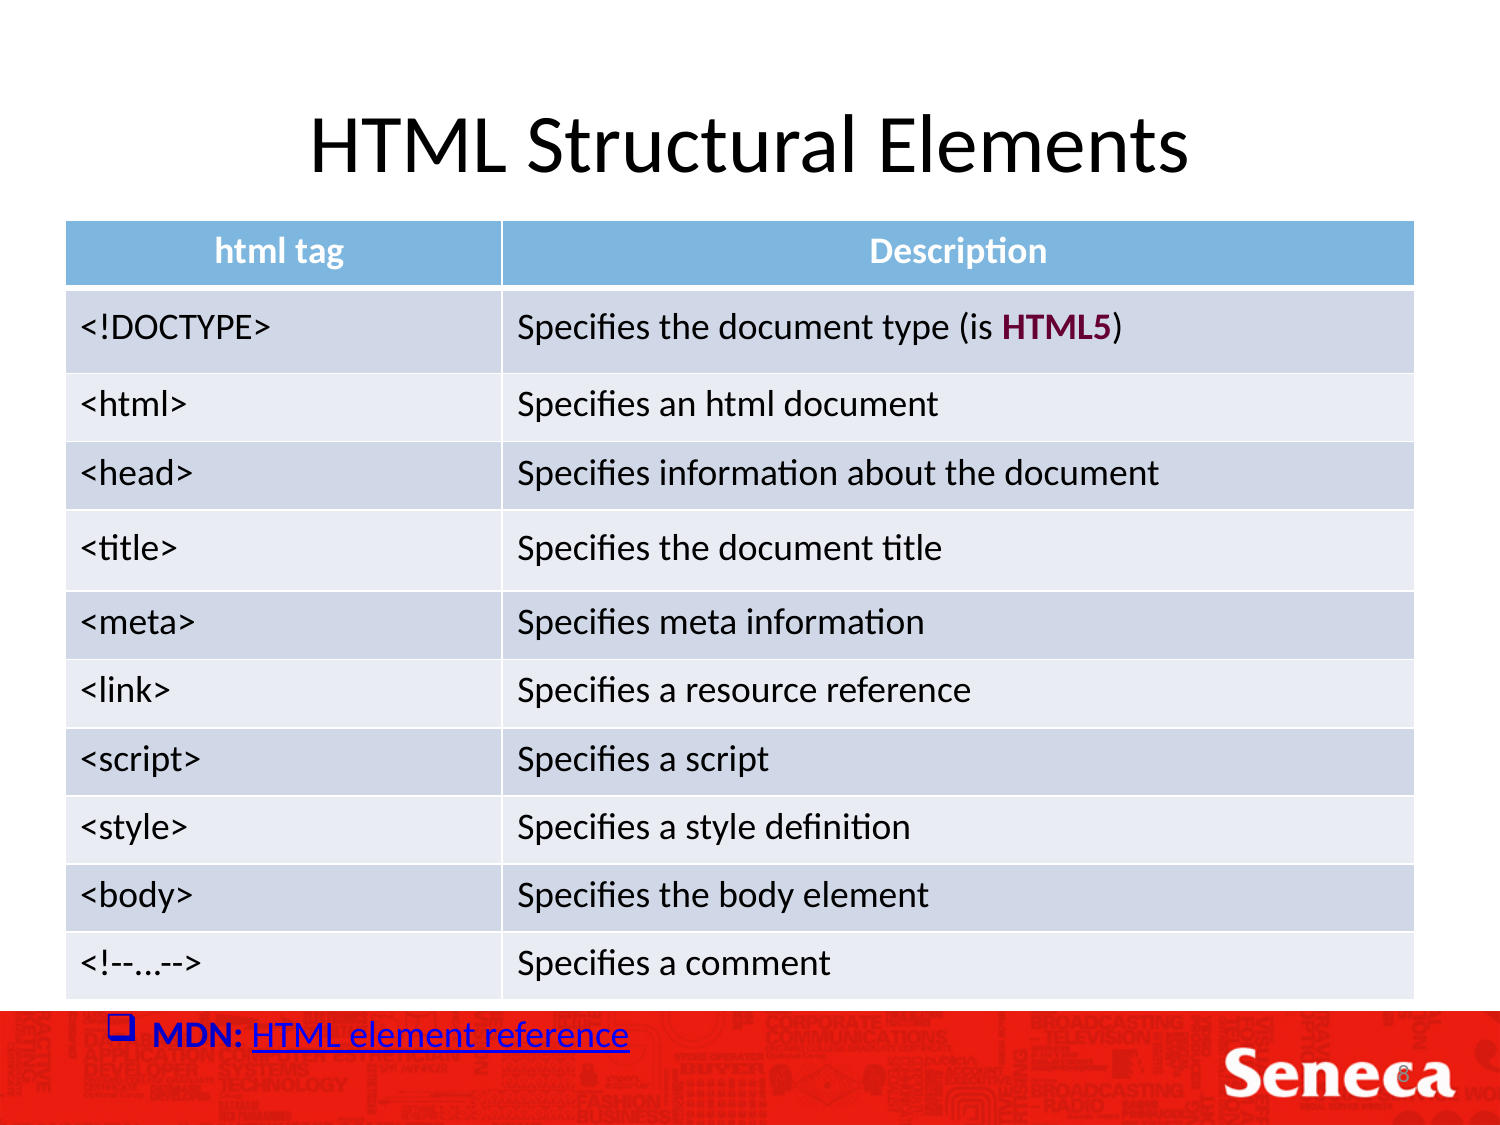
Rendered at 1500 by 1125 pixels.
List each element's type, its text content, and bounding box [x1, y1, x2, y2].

table_cell Specifies a style definition [503, 797, 1414, 863]
table_cell Specifies a resource reference [503, 660, 1414, 727]
table_cell <!--...--> [66, 933, 501, 999]
slide_number 8 [1074, 1042, 1425, 1103]
table_header Description [503, 221, 1414, 285]
table_cell <link> [66, 660, 501, 727]
title HTML Structural Elements [75, 45, 1425, 233]
table_cell Specifies a comment [503, 933, 1414, 999]
table_cell <script> [66, 729, 501, 795]
table_cell <style> [66, 797, 501, 863]
text_box MDN: HTML element reference [90, 1002, 645, 1063]
table_cell Specifies the body element [503, 865, 1414, 931]
table_cell Specifies a script [503, 729, 1414, 795]
table_cell <head> [66, 442, 501, 509]
picture [0, 1011, 1500, 1125]
table_cell <html> [66, 374, 501, 441]
table_cell Specifies an html document [503, 374, 1414, 441]
table_cell Specifies the document title [503, 511, 1414, 590]
table_cell Specifies the document type (is HTML5) [503, 291, 1414, 373]
table_cell <meta> [66, 592, 501, 659]
table_cell <!DOCTYPE> [66, 291, 501, 373]
table_cell Specifies meta information [503, 592, 1414, 659]
table_cell <title> [66, 511, 501, 590]
table_cell <body> [66, 865, 501, 931]
table_header html tag [66, 221, 501, 285]
table_cell Specifies information about the document [503, 442, 1414, 509]
